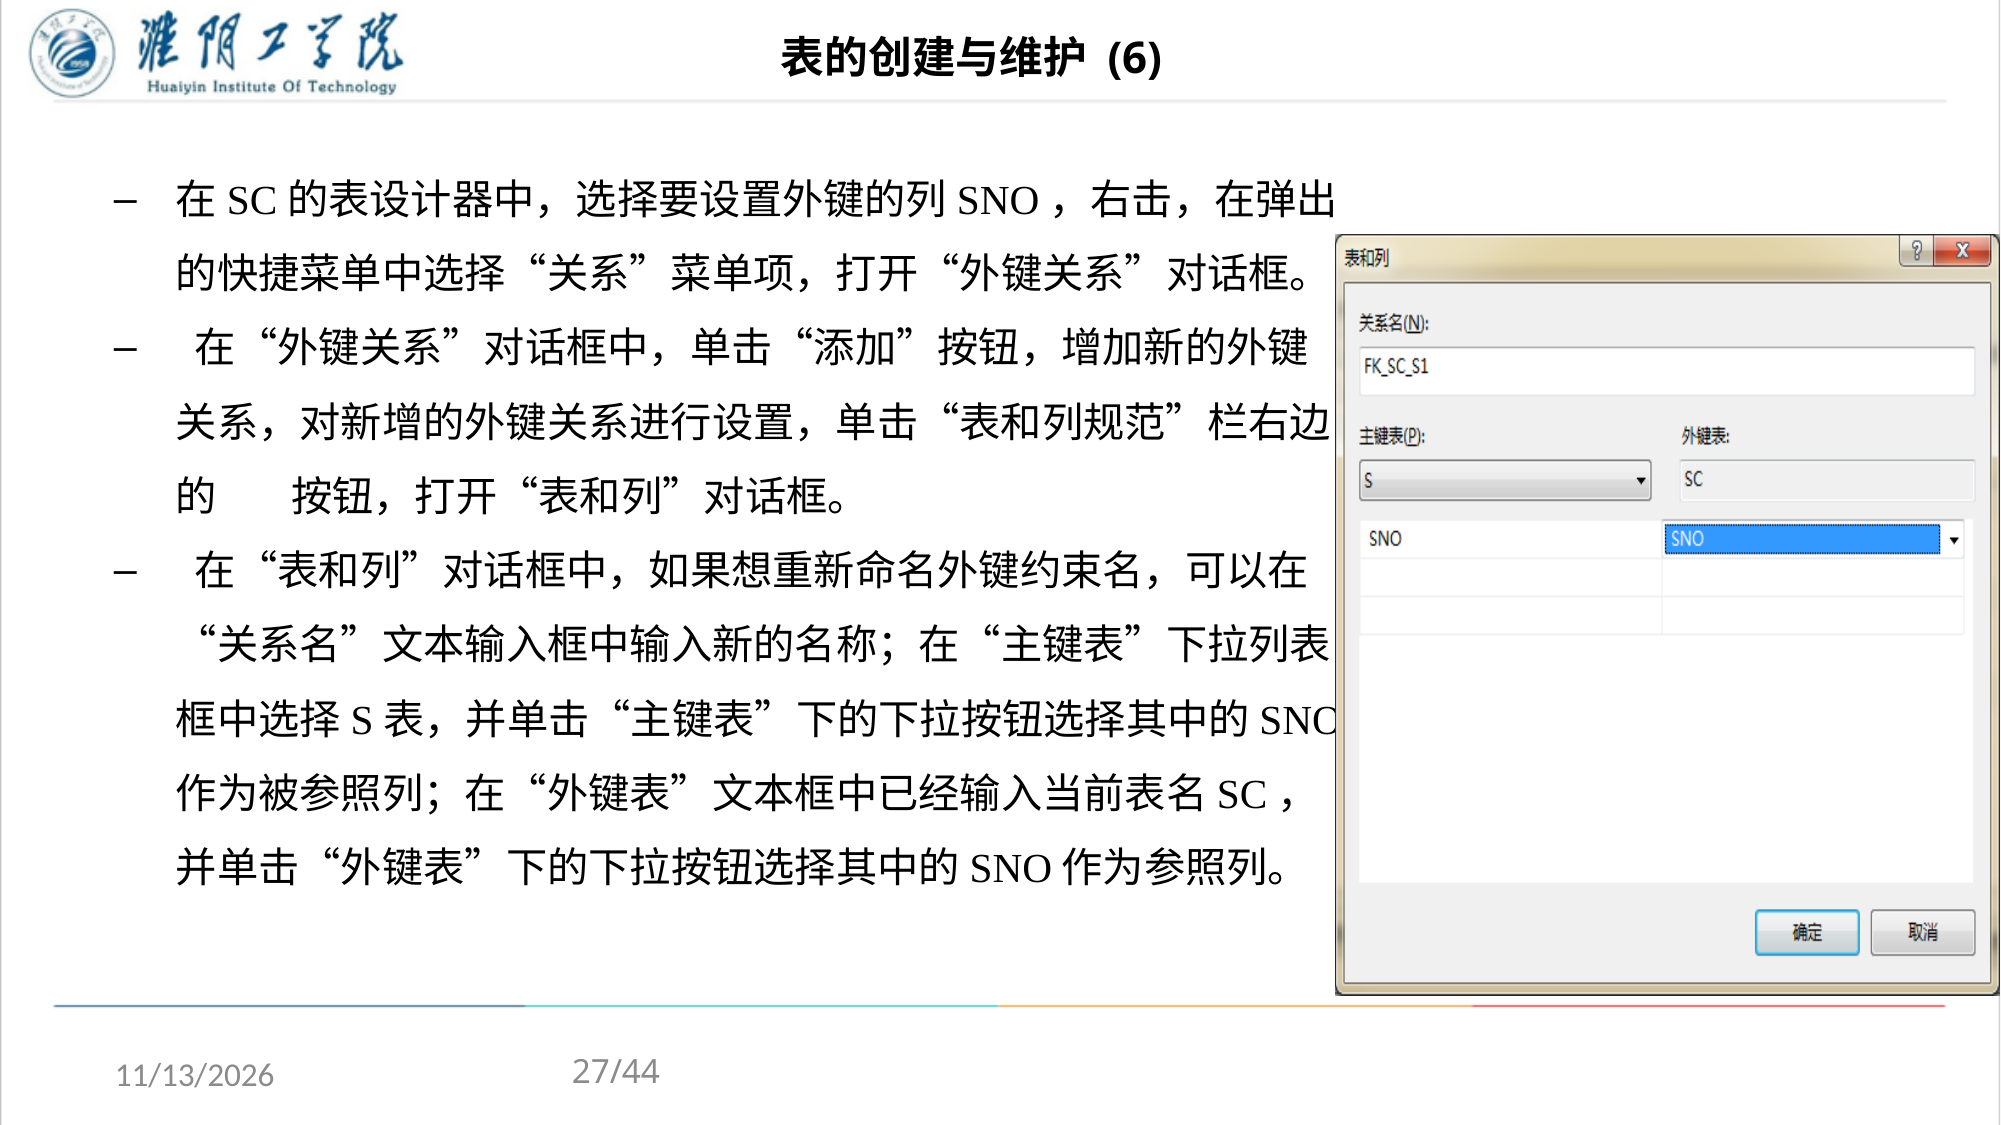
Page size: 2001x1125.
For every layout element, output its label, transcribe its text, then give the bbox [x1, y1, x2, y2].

picture [0, 0, 2001, 1125]
slide_number 27/44 [0, 1042, 675, 1103]
title 表的创建与维护 (6) [79, 0, 1864, 116]
list 在SC的表设计器中，选择要设置外键的列SNO，右击，在弹出的快捷菜单中选择“关系”菜单项，打开“外键关系”对话框。 在“外键关系”对话框中，单击“添加”按钮，增加新的外键关系，对新增的外键关系进行设置，单击“表和列规范”栏右边的 按钮，打开“表和列”对话框。 在“表和列”对话框中，如果想重新命名外键约束名，可以在“关系名”文本输入框中输入新的名称；在“主键表”下拉列表框中选择S表，并单击“主键表”下的下拉按钮选择其中的SNO作为被参照列；在“外键表”文本框中已经输入当前表名SC，并单击“外键表”下的下拉按钮选择其中的SNO作为参照列。 [0, 140, 1359, 921]
